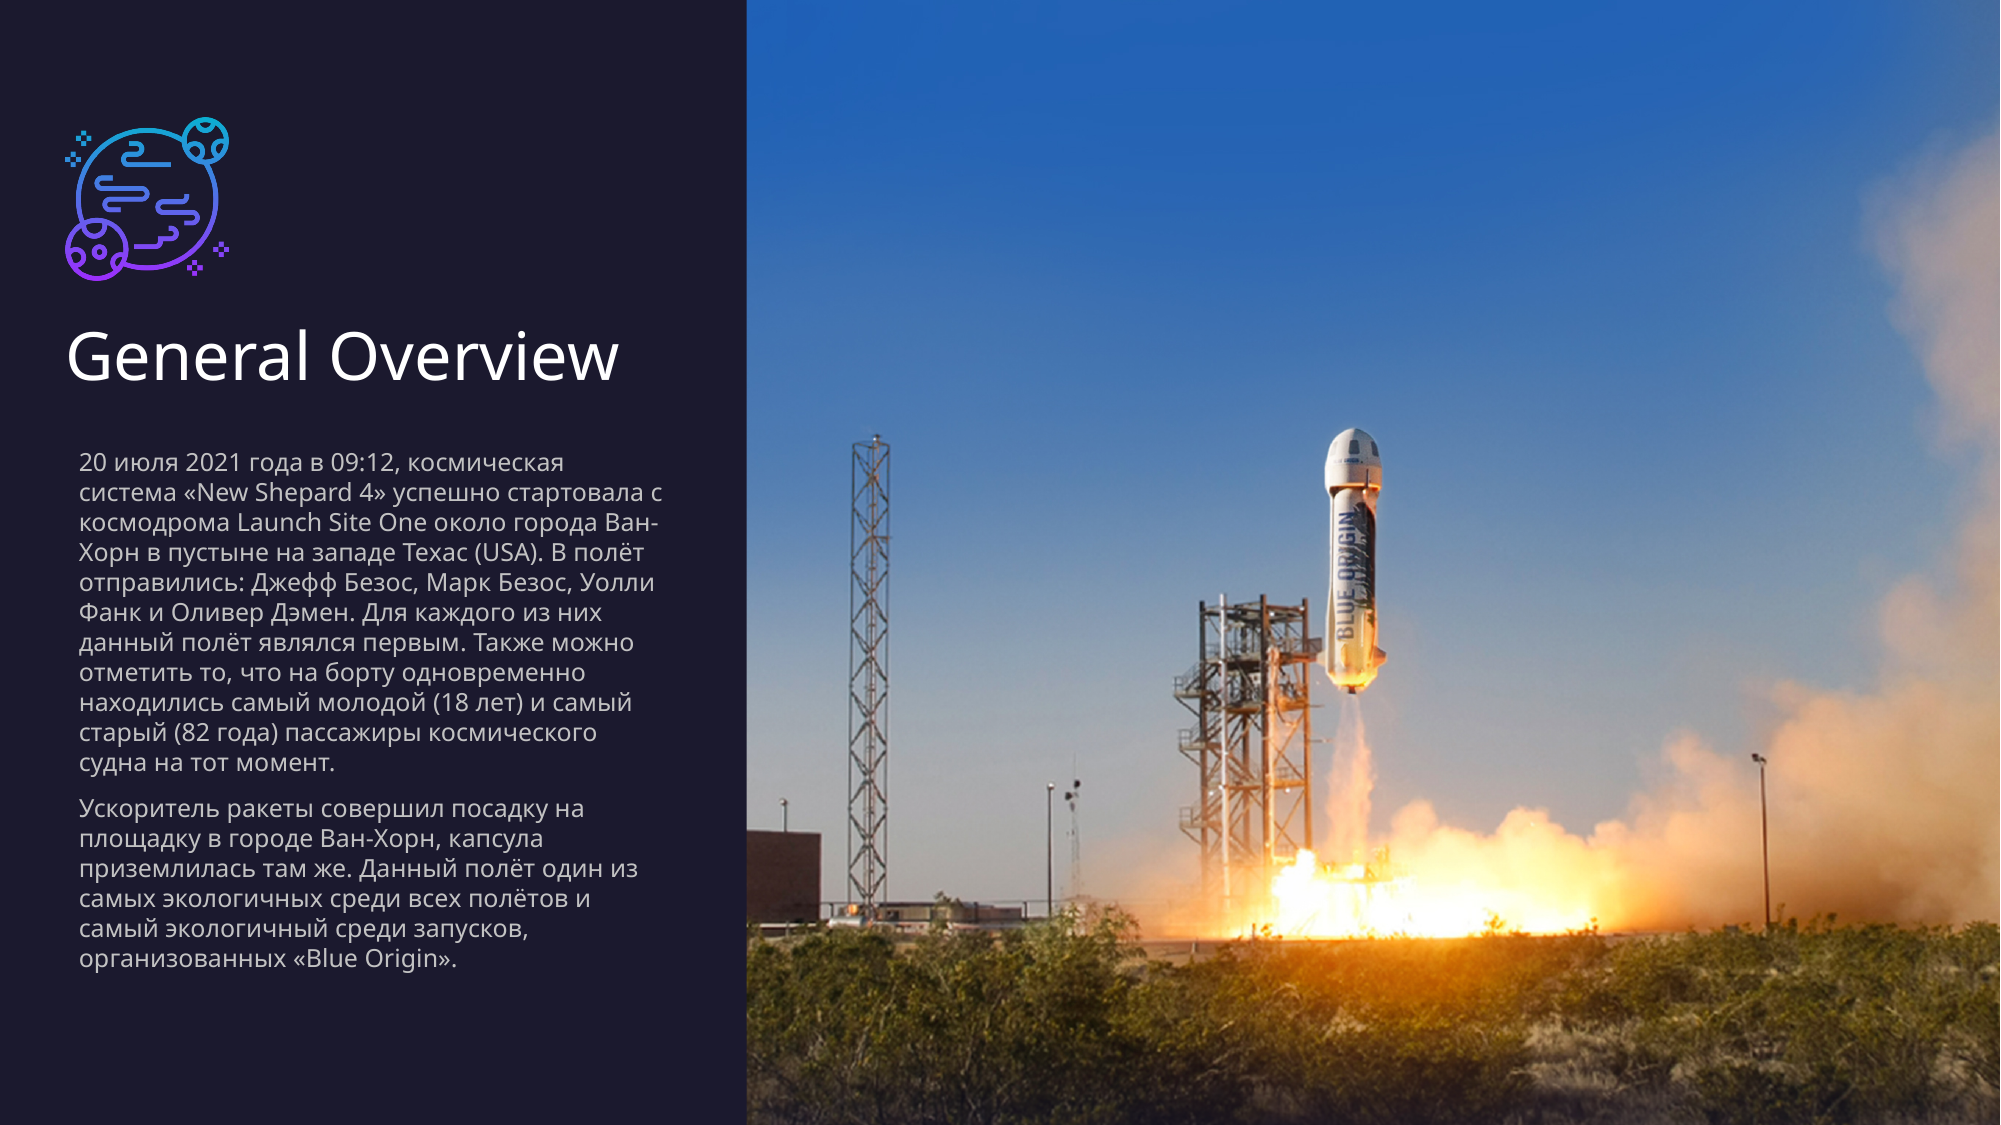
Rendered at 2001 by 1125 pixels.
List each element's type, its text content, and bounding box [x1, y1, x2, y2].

picture [746, 0, 2000, 1125]
picture [65, 117, 229, 281]
title General Overview [65, 313, 651, 417]
text_box 20 июля 2021 года в 09:12, космическая система «New Shepard 4» успешно стартовала с космодрома Launch Site One около города Ван-Хорн в пустыне на западе Техас (USA). В полёт отправились: Джефф Безос, Марк Безос, Уолли Фанк и Оливер Дэмен. Для каждого из них данный полёт являлся первым. Также можно отметить то, что на борту одновременно находились самый молодой (18 лет) и самый старый (82 года) пассажиры космического судна на тот момент. ​ Ускоритель ракеты совершил посадку на площадку в городе Ван-Хорн, капсула приземлилась там же. Данный полёт один из самых экологичных среди всех полётов и самый экологичный среди запусков, организованных «Blue Origin». [78, 446, 664, 1008]
